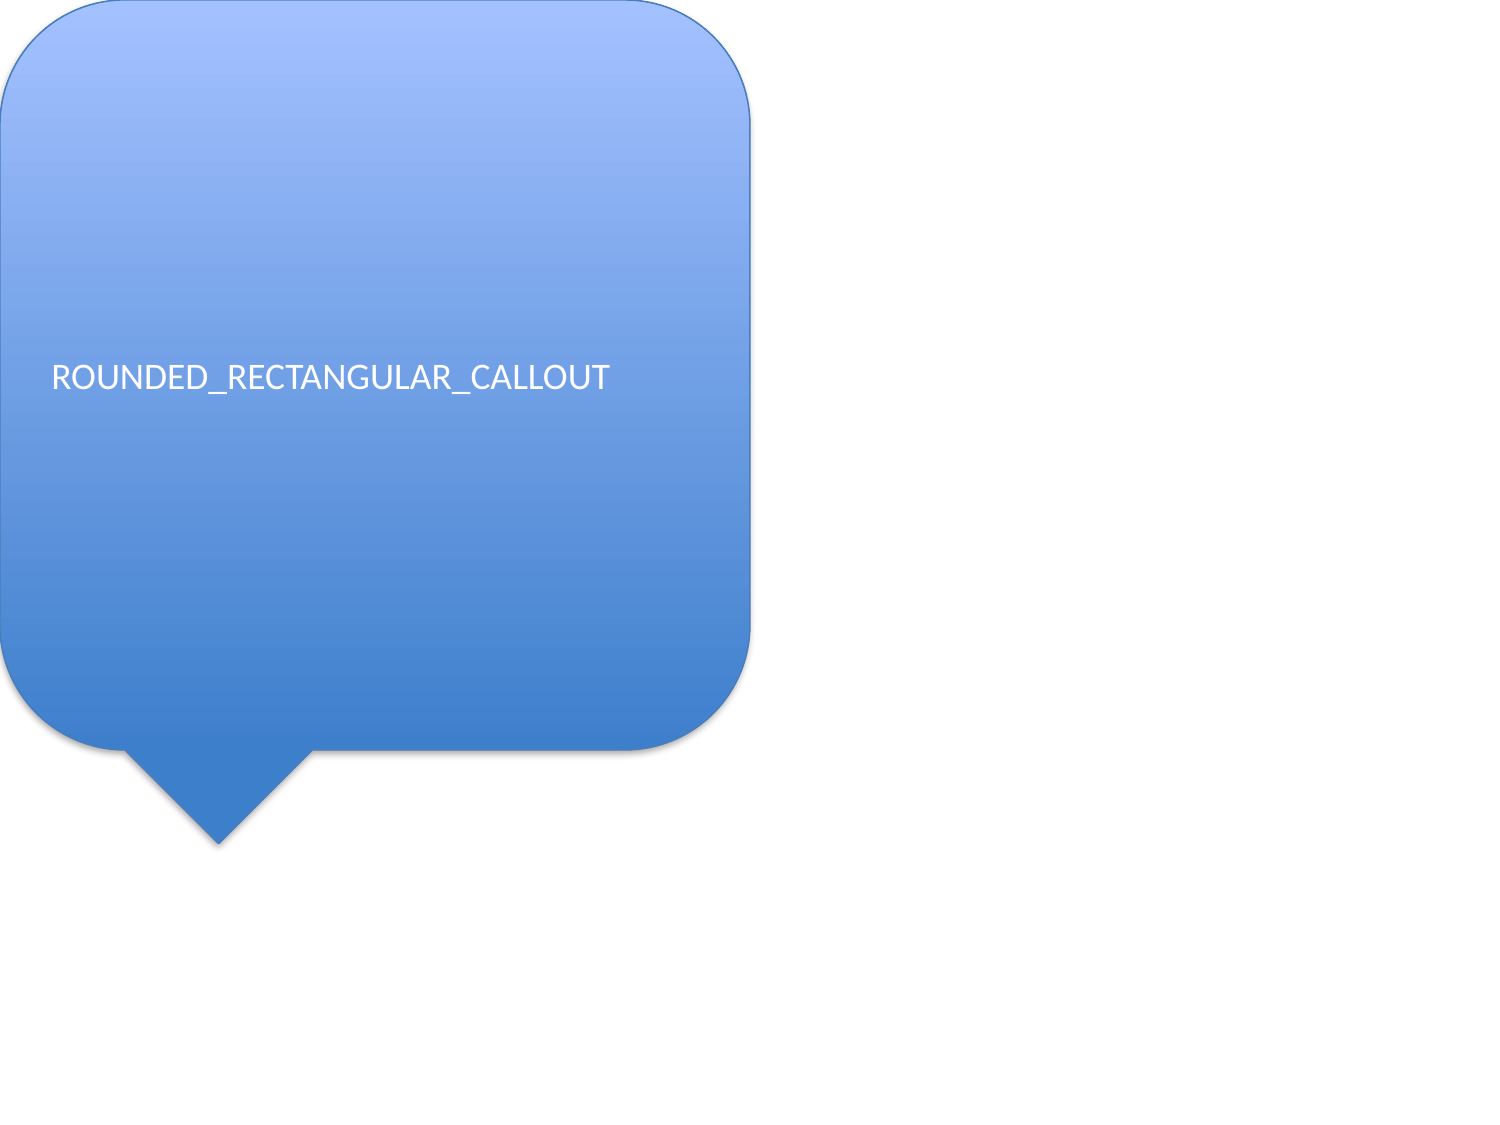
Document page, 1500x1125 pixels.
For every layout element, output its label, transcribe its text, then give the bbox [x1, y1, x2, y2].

text_box ROUNDED_RECTANGULAR_CALLOUT [0, 0, 751, 845]
